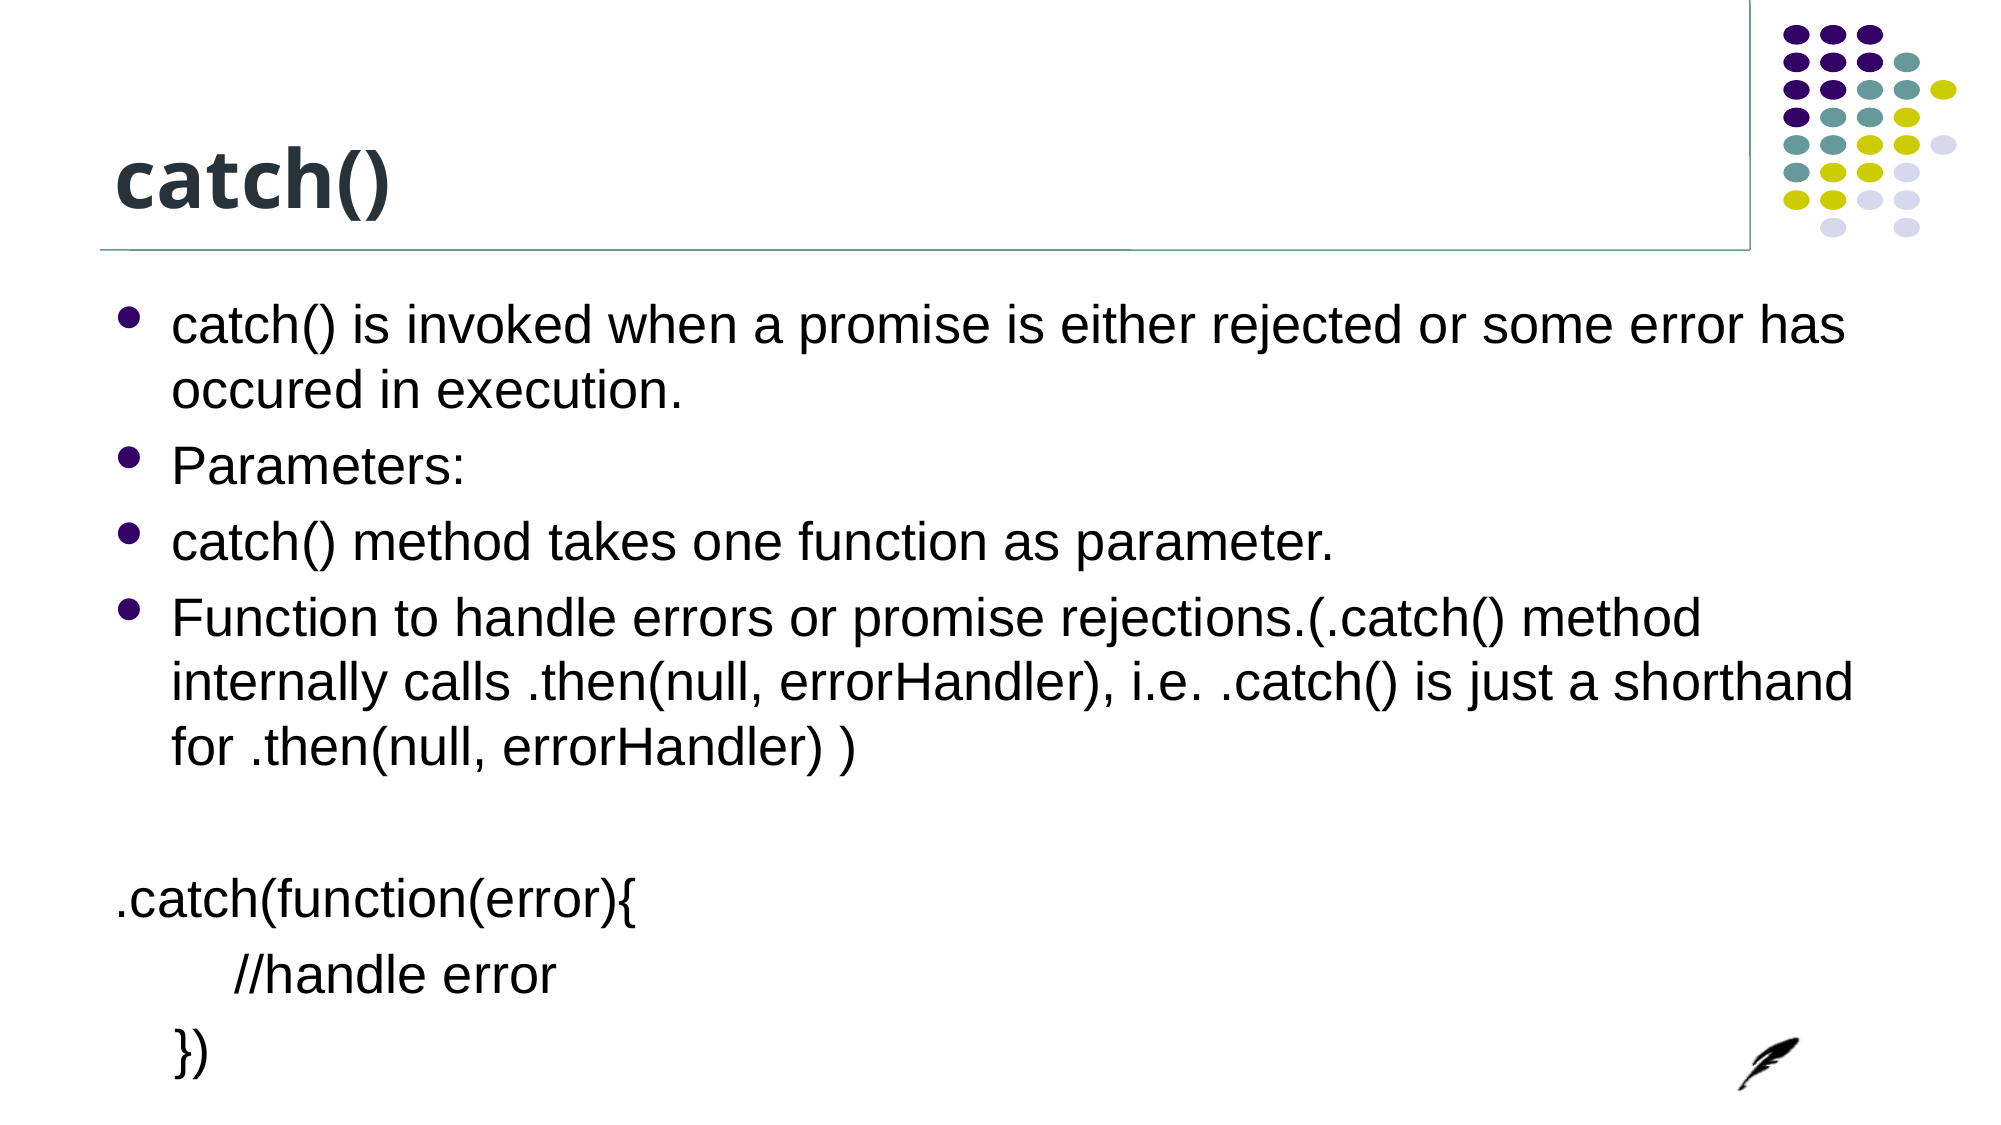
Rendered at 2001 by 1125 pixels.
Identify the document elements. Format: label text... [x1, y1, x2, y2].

picture [1727, 1027, 1809, 1103]
title catch() [99, 20, 1750, 233]
list catch() is invoked when a promise is either rejected or some error has occured in execution. Parameters: catch() method takes one function as parameter. Function to handle errors or promise rejections.(.catch() method internally calls .then(null, errorHandler), i.e. .catch() is just a shorthand for .then(null, errorHandler) ) .catch(function(error){ //handle error }) [99, 282, 1900, 1006]
